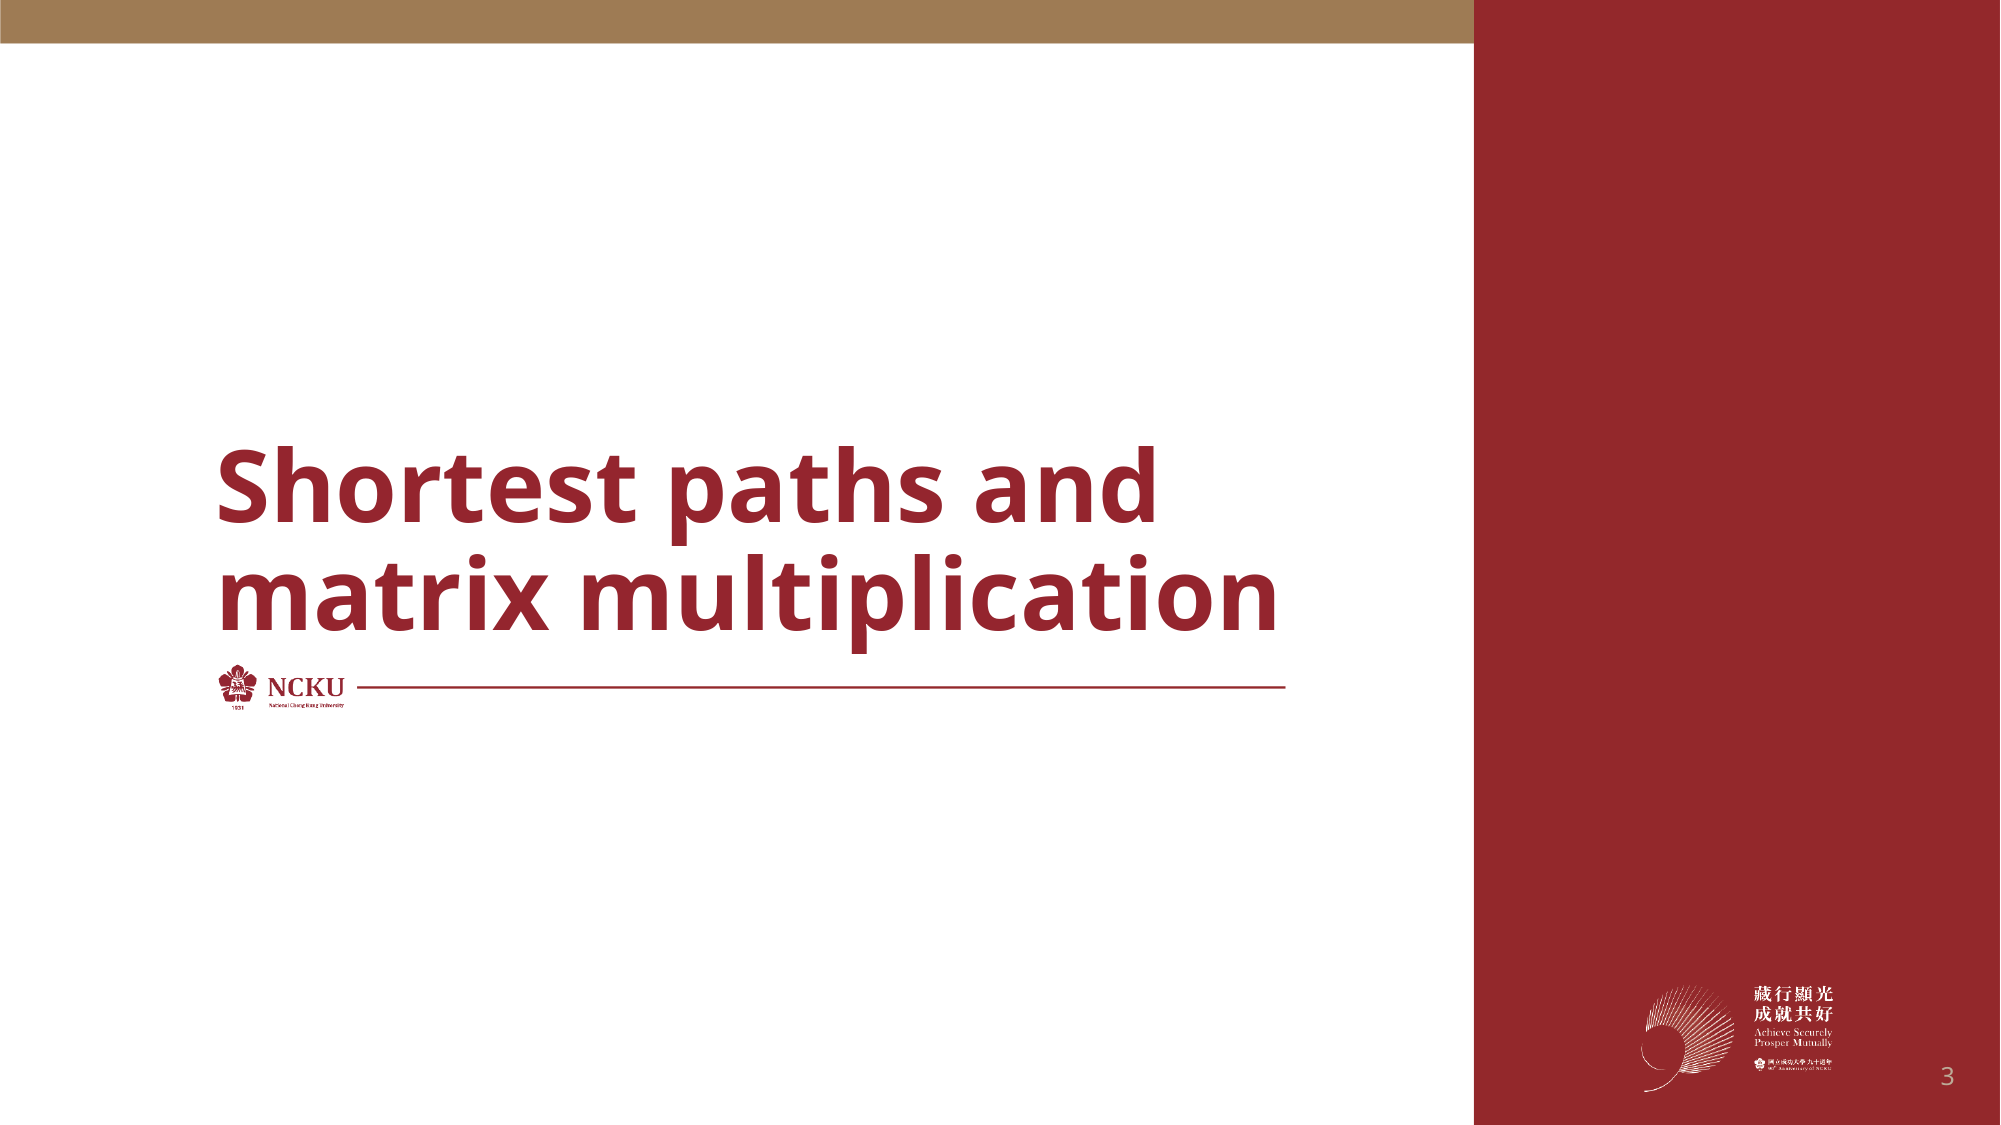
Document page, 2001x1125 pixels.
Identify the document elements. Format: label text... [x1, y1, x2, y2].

slide_number 3 [1880, 1047, 1970, 1108]
title Shortest paths and matrix multiplication [200, 415, 1433, 660]
picture [0, 0, 2000, 1125]
